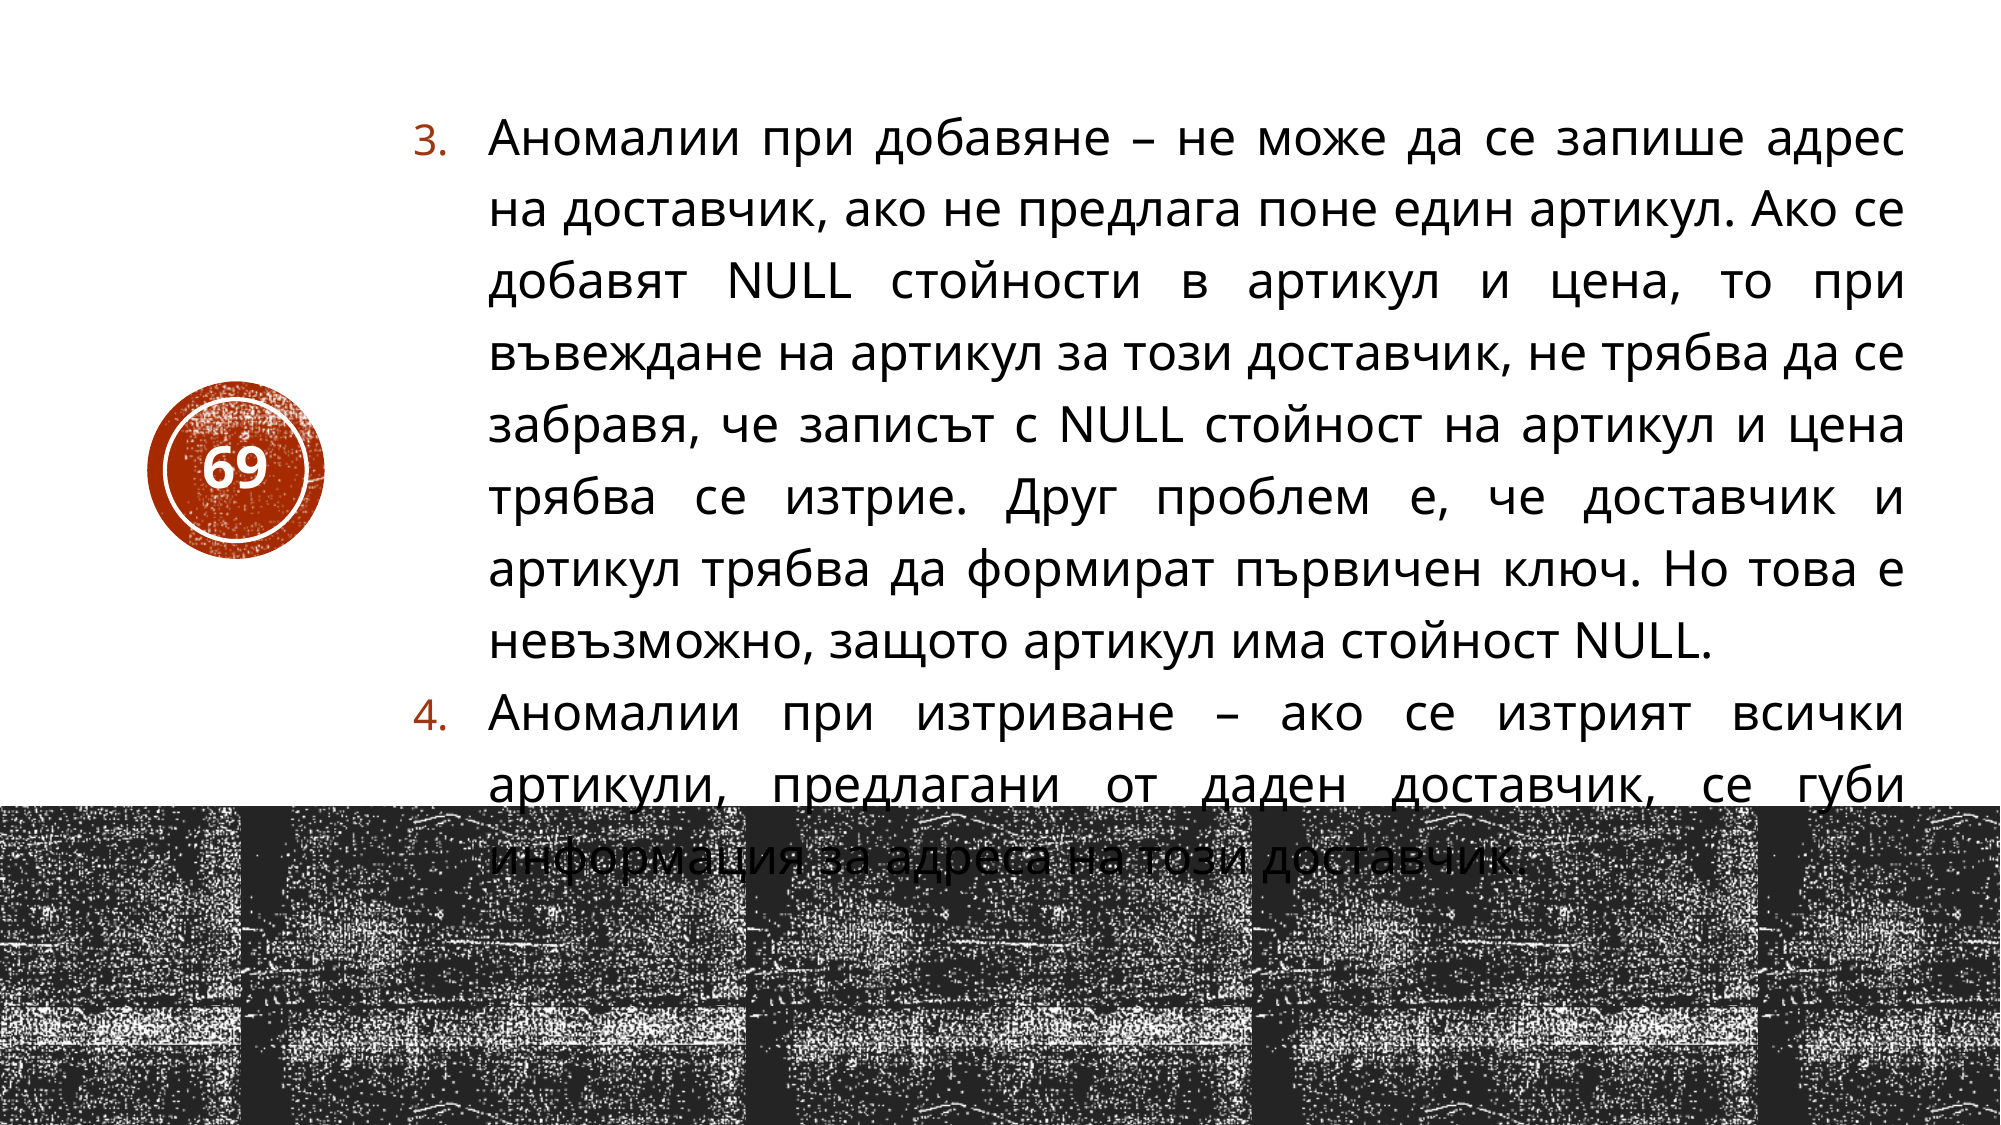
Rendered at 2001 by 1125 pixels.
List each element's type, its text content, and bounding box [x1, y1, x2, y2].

slide_number 69 [138, 411, 334, 530]
text_box Аномалии при добавяне – не може да се запише адрес на доставчик, ако не предлага поне един артикул. Ако се добавят null стойности в артикул и цена, то при въвеждане на артикул за този доставчик, не трябва да се забравя, че записът с null стойност на артикул и цена трябва се изтрие. Друг проблем е, че доставчик и артикул трябва да формират първичен ключ. Но това е невъзможно, защото артикул има стойност null. Аномалии при изтриване – ако се изтрият всички артикули, предлагани от даден доставчик, се губи информация за адреса на този доставчик. [399, 85, 1922, 893]
